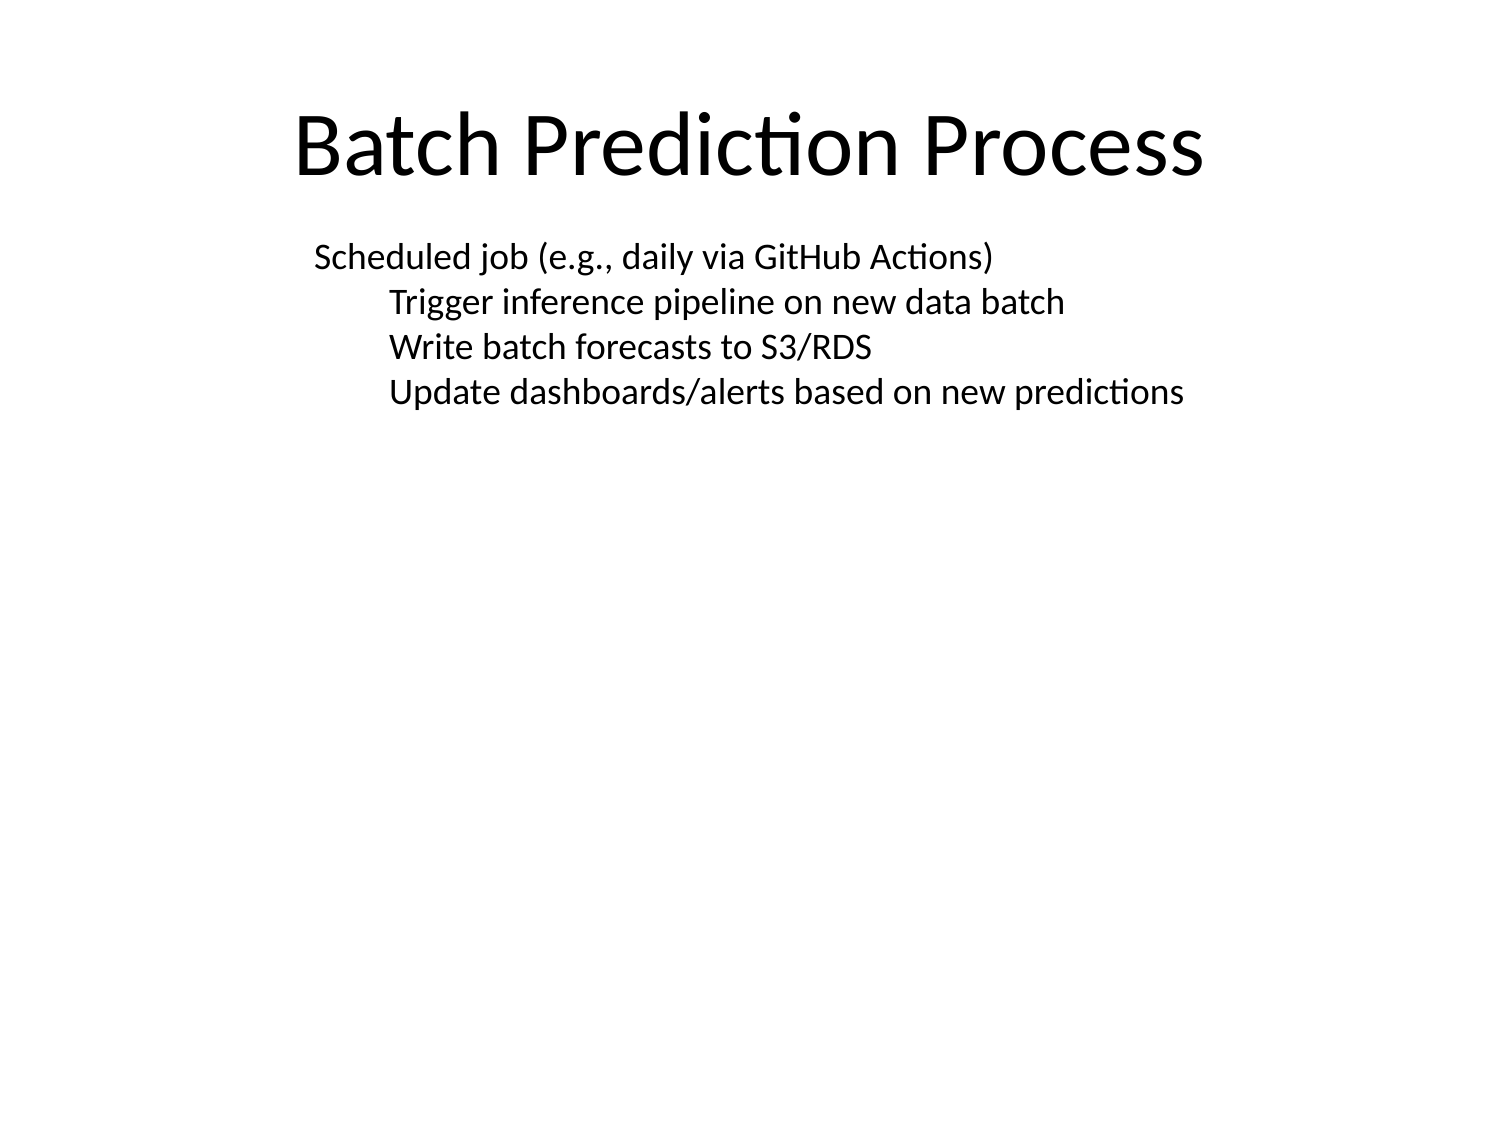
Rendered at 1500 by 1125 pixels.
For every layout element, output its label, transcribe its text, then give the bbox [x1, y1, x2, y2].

title Batch Prediction Process [75, 45, 1425, 233]
text_box Scheduled job (e.g., daily via GitHub Actions) Trigger inference pipeline on new data batch Write batch forecasts to S3/RDS Update dashboards/alerts based on new predictions [299, 224, 1201, 420]
